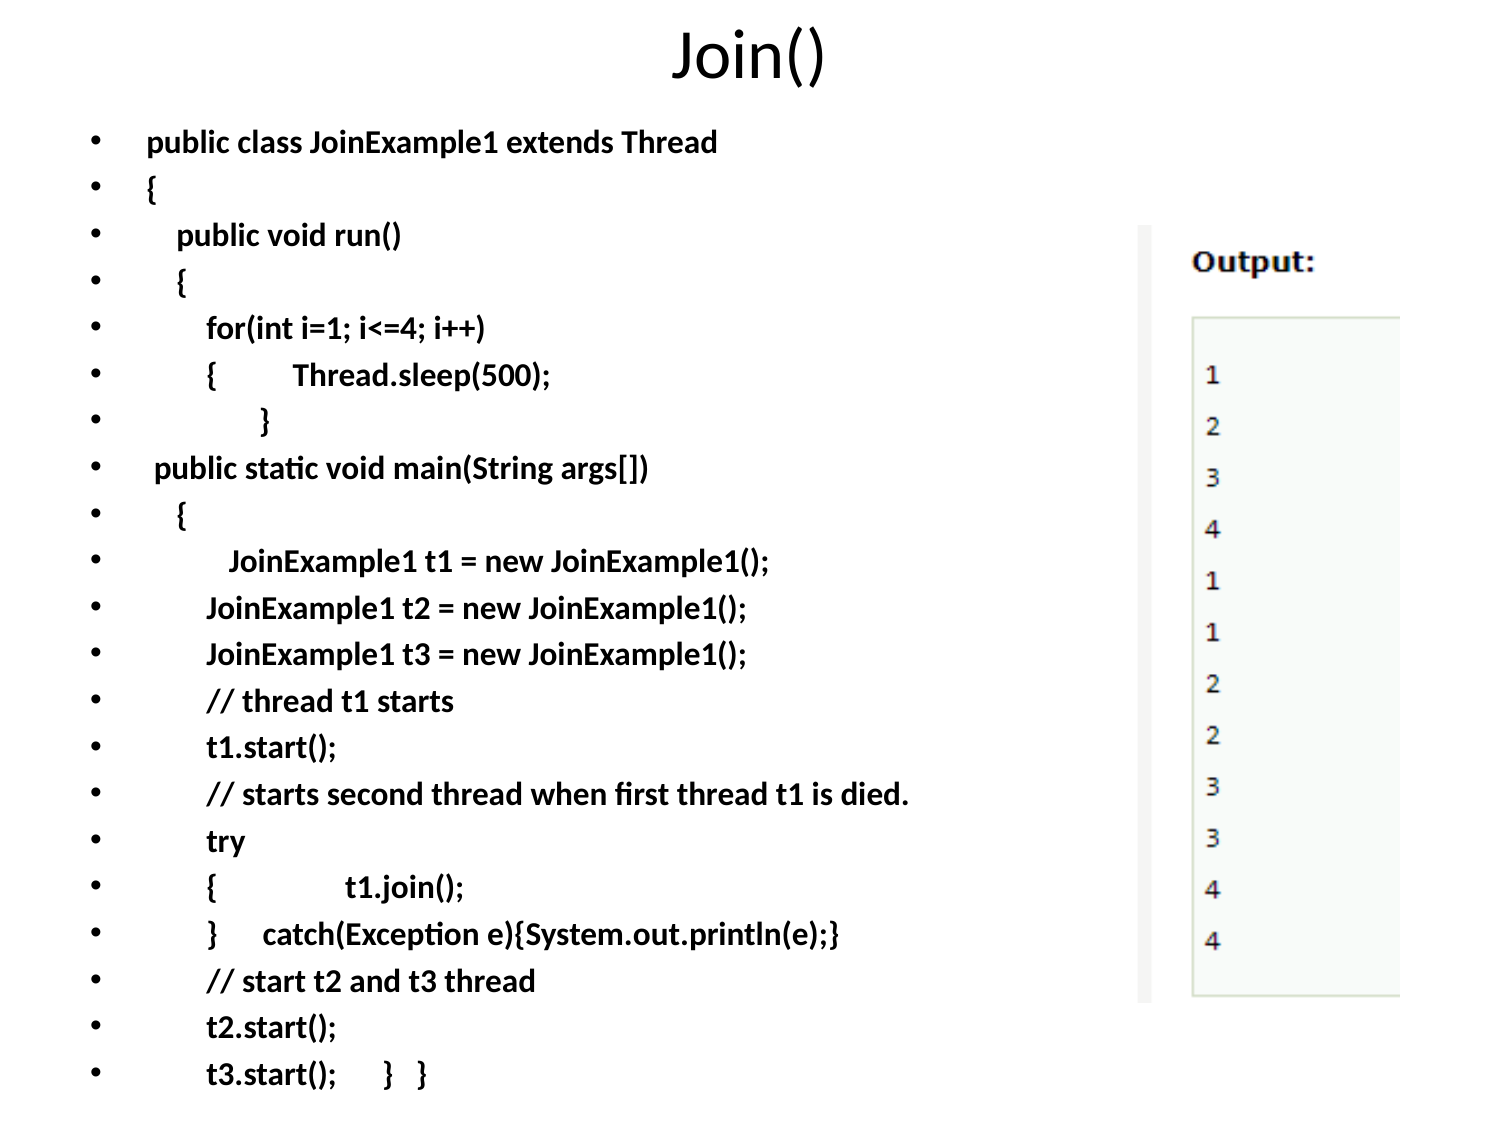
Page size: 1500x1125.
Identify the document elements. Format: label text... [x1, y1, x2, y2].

picture [1137, 224, 1401, 1003]
list public class JoinExample1 extends Thread { public void run() { for(int i=1; i<=4; i++) { Thread.sleep(500); } public static void main(String args[]) { JoinExample1 t1 = new JoinExample1(); JoinExample1 t2 = new JoinExample1(); JoinExample1 t3 = new JoinExample1(); // thread t1 starts t1.start(); // starts second thread when first thread t1 is died. try { t1.join(); } catch(Exception e){System.out.println(e);} // start t2 and t3 thread t2.start(); t3.start(); } } [75, 112, 1425, 1075]
title Join() [75, 0, 1425, 100]
